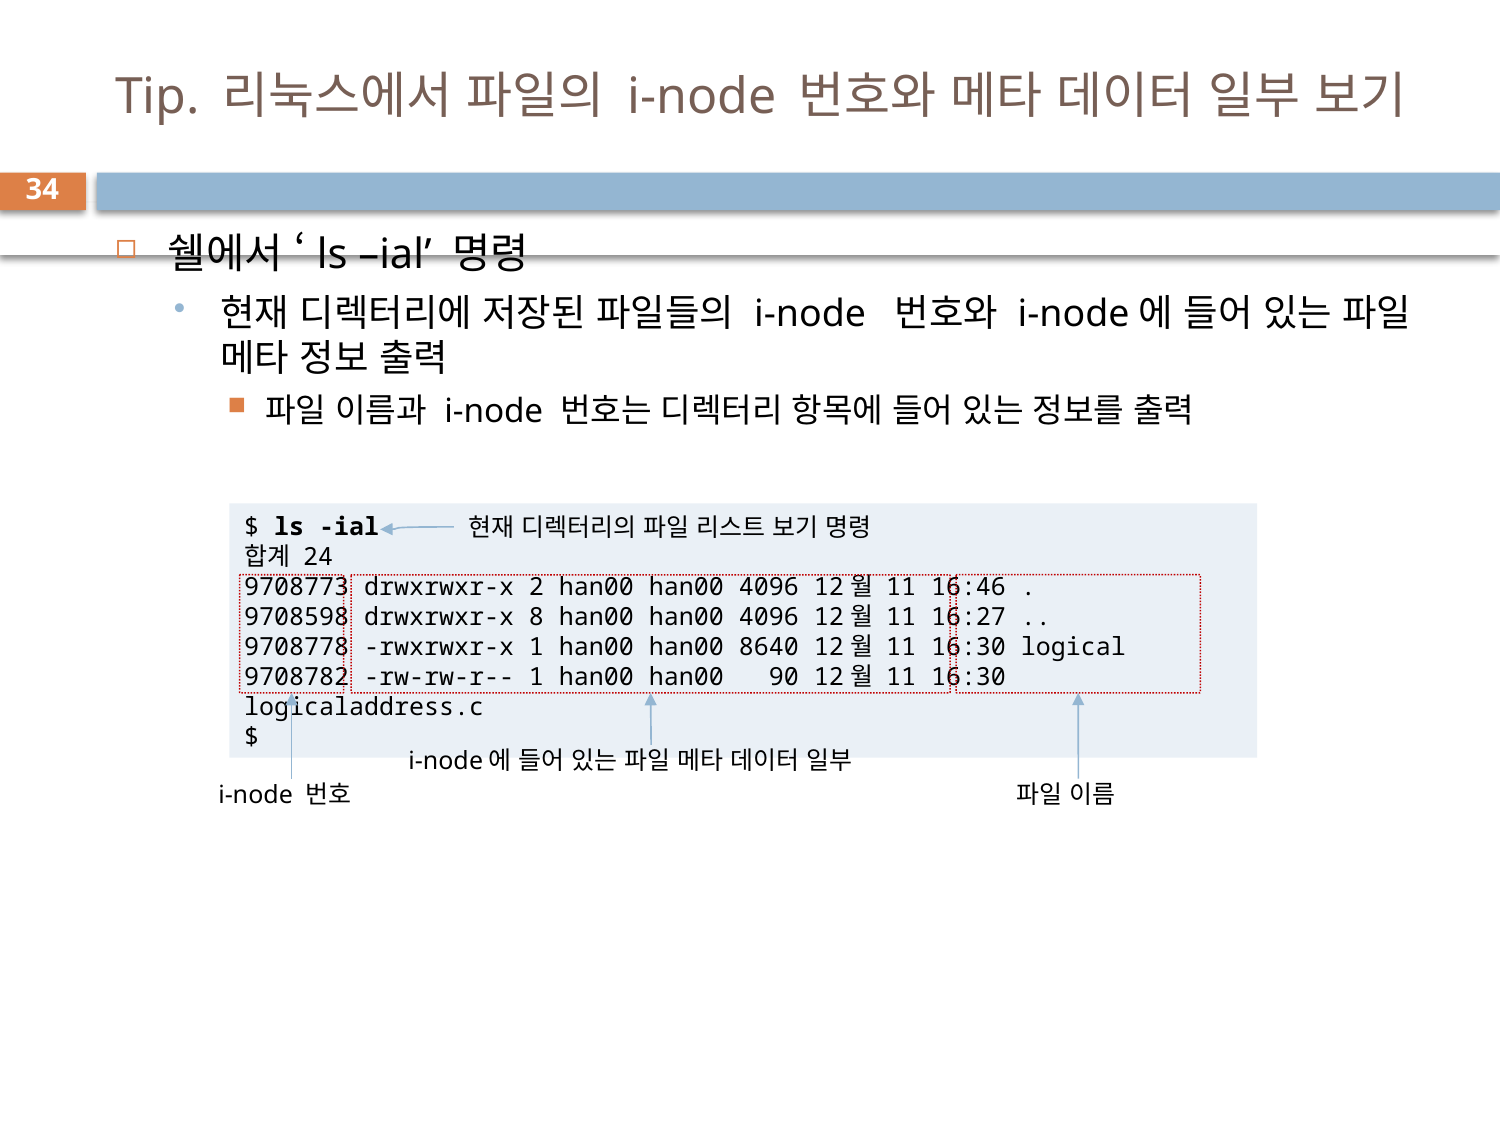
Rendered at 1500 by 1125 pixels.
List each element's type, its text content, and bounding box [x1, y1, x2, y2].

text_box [218, 503, 1258, 810]
list 쉘에서 ‘ls –ial’ 명령 현재 디렉터리에 저장된 파일들의 i-node 번호와 i-node에 들어 있는 파일 메타 정보 출력 파일 이름과 i-node 번호는 디렉터리 항목에 들어 있는 정보를 출력 [100, 219, 1438, 526]
slide_number 34 [0, 170, 87, 211]
title Tip. 리눅스에서 파일의 i-node 번호와 메타 데이터 일부 보기 [100, 37, 1438, 149]
